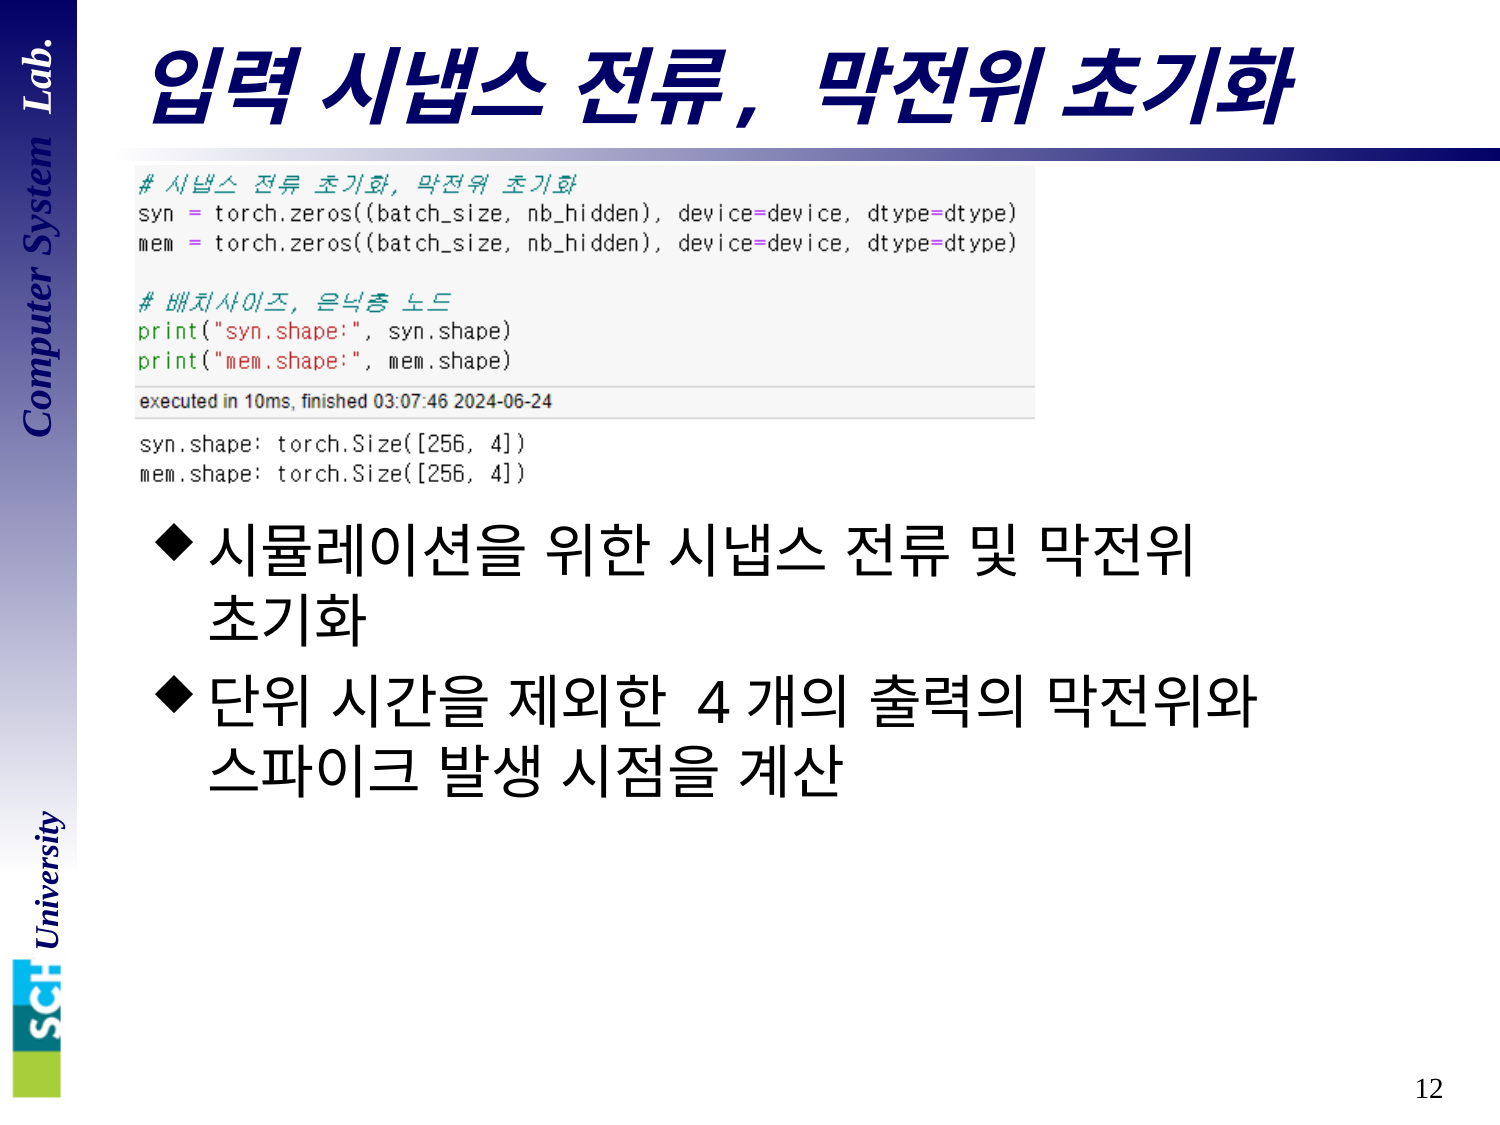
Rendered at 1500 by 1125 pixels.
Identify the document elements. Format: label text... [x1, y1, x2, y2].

list 시뮬레이션을 위한 시냅스 전류 및 막전위 초기화 단위 시간을 제외한 4개의 출력의 막전위와 스파이크 발생 시점을 계산 [135, 505, 1448, 1038]
title 입력 시냅스 전류, 막전위 초기화 [123, 25, 1460, 143]
picture [5, 952, 69, 1104]
picture [135, 165, 1035, 493]
